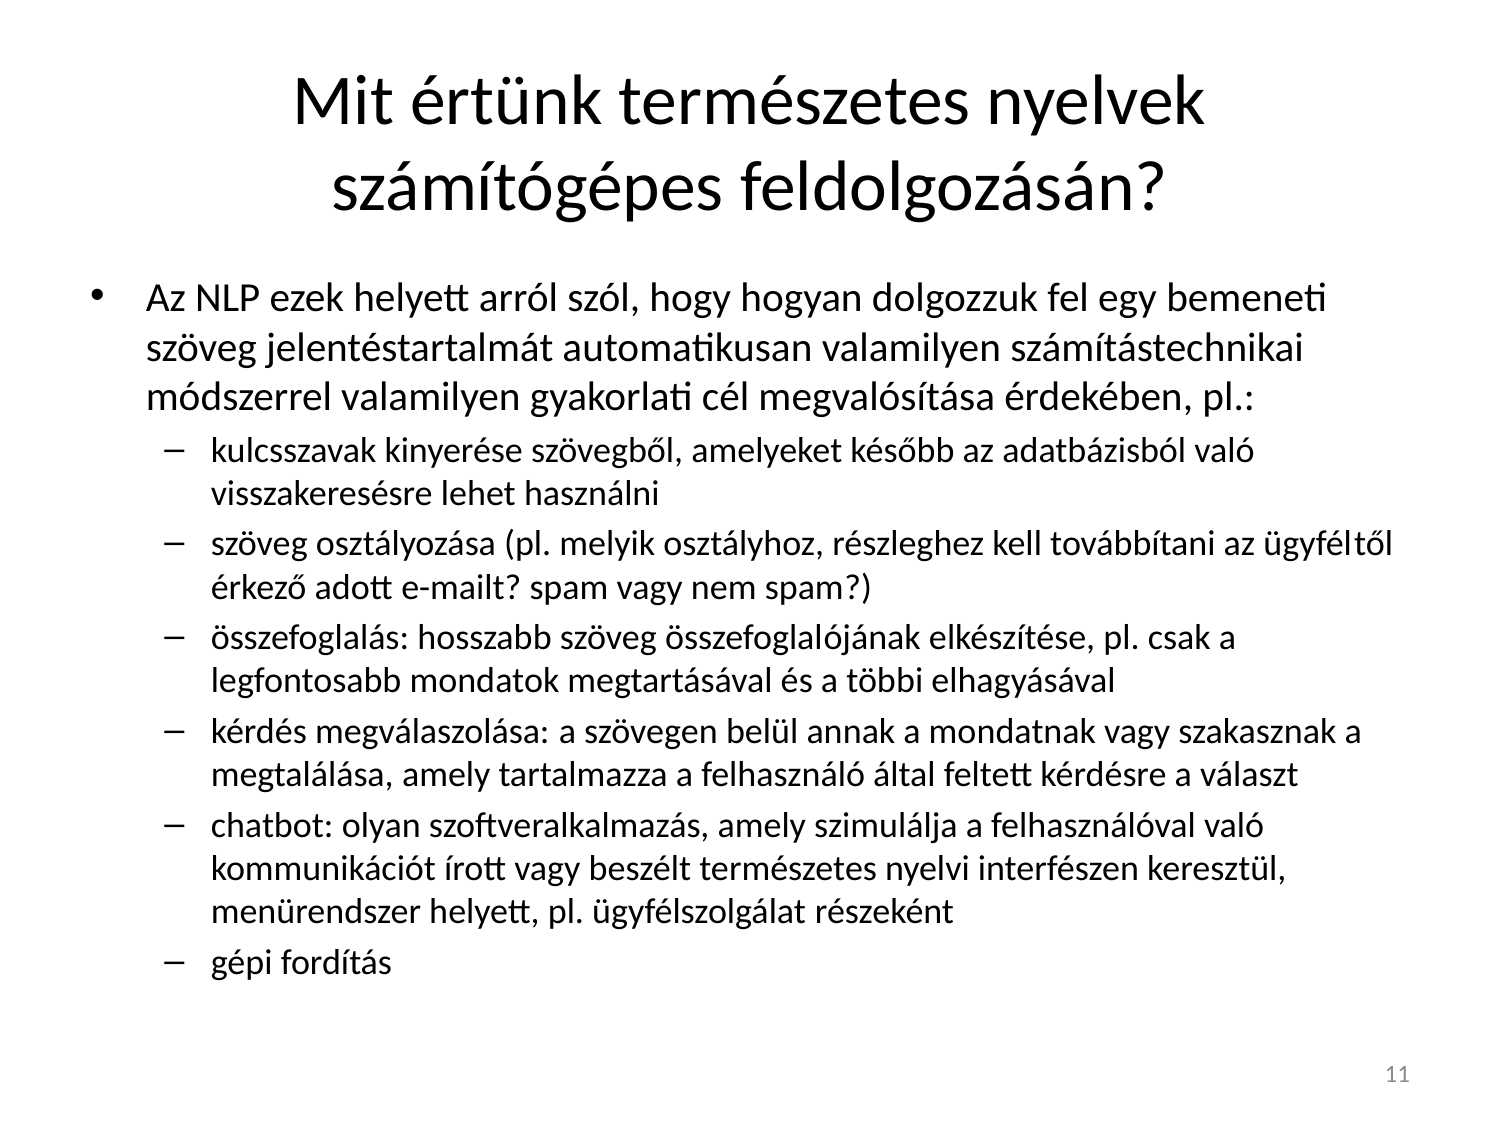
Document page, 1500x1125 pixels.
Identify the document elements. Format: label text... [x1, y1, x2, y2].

slide_number 11 [1074, 1042, 1425, 1103]
list Az NLP ezek helyett arról szól, hogy hogyan dolgozzuk fel egy bemeneti szöveg jelentéstartalmát automatikusan valamilyen számítástechnikai módszerrel valamilyen gyakorlati cél megvalósítása érdekében, pl.: kulcsszavak kinyerése szövegből, amelyeket később az adatbázisból való visszakeresésre lehet használni szöveg osztályozása (pl. melyik osztályhoz, részleghez kell továbbítani az ügyféltől érkező adott e-mailt? spam vagy nem spam?) összefoglalás: hosszabb szöveg összefoglalójának elkészítése, pl. csak a legfontosabb mondatok megtartásával és a többi elhagyásával kérdés megválaszolása: a szövegen belül annak a mondatnak vagy szakasznak a megtalálása, amely tartalmazza a felhasználó által feltett kérdésre a választ chatbot: olyan szoftveralkalmazás, amely szimulálja a felhasználóval való kommunikációt írott vagy beszélt természetes nyelvi interfészen keresztül, menürendszer helyett, pl. ügyfélszolgálat részeként gépi fordítás [75, 262, 1425, 1005]
title Mit értünk természetes nyelvek számítógépes feldolgozásán? [75, 45, 1425, 233]
